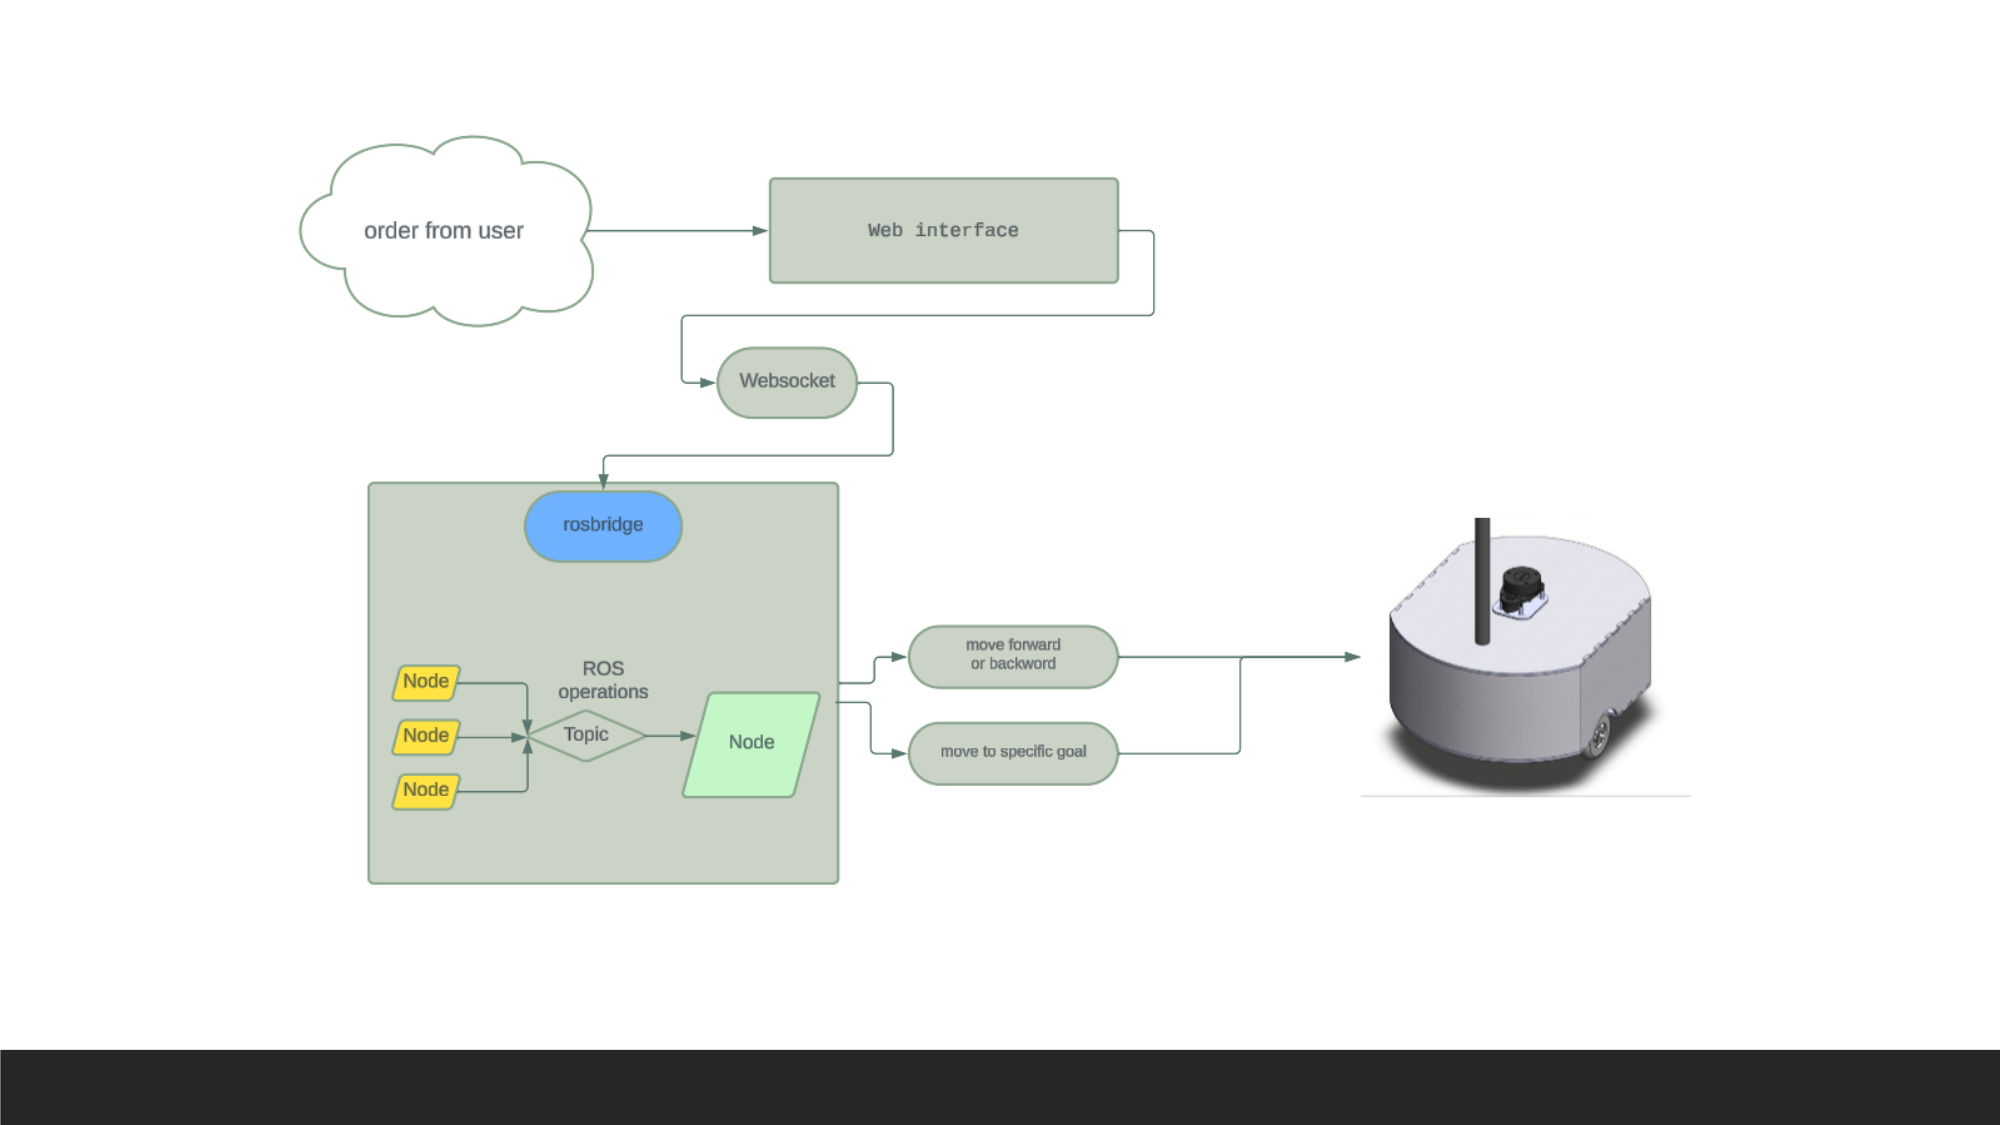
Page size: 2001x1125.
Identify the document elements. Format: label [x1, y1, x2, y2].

picture [269, 81, 1730, 940]
